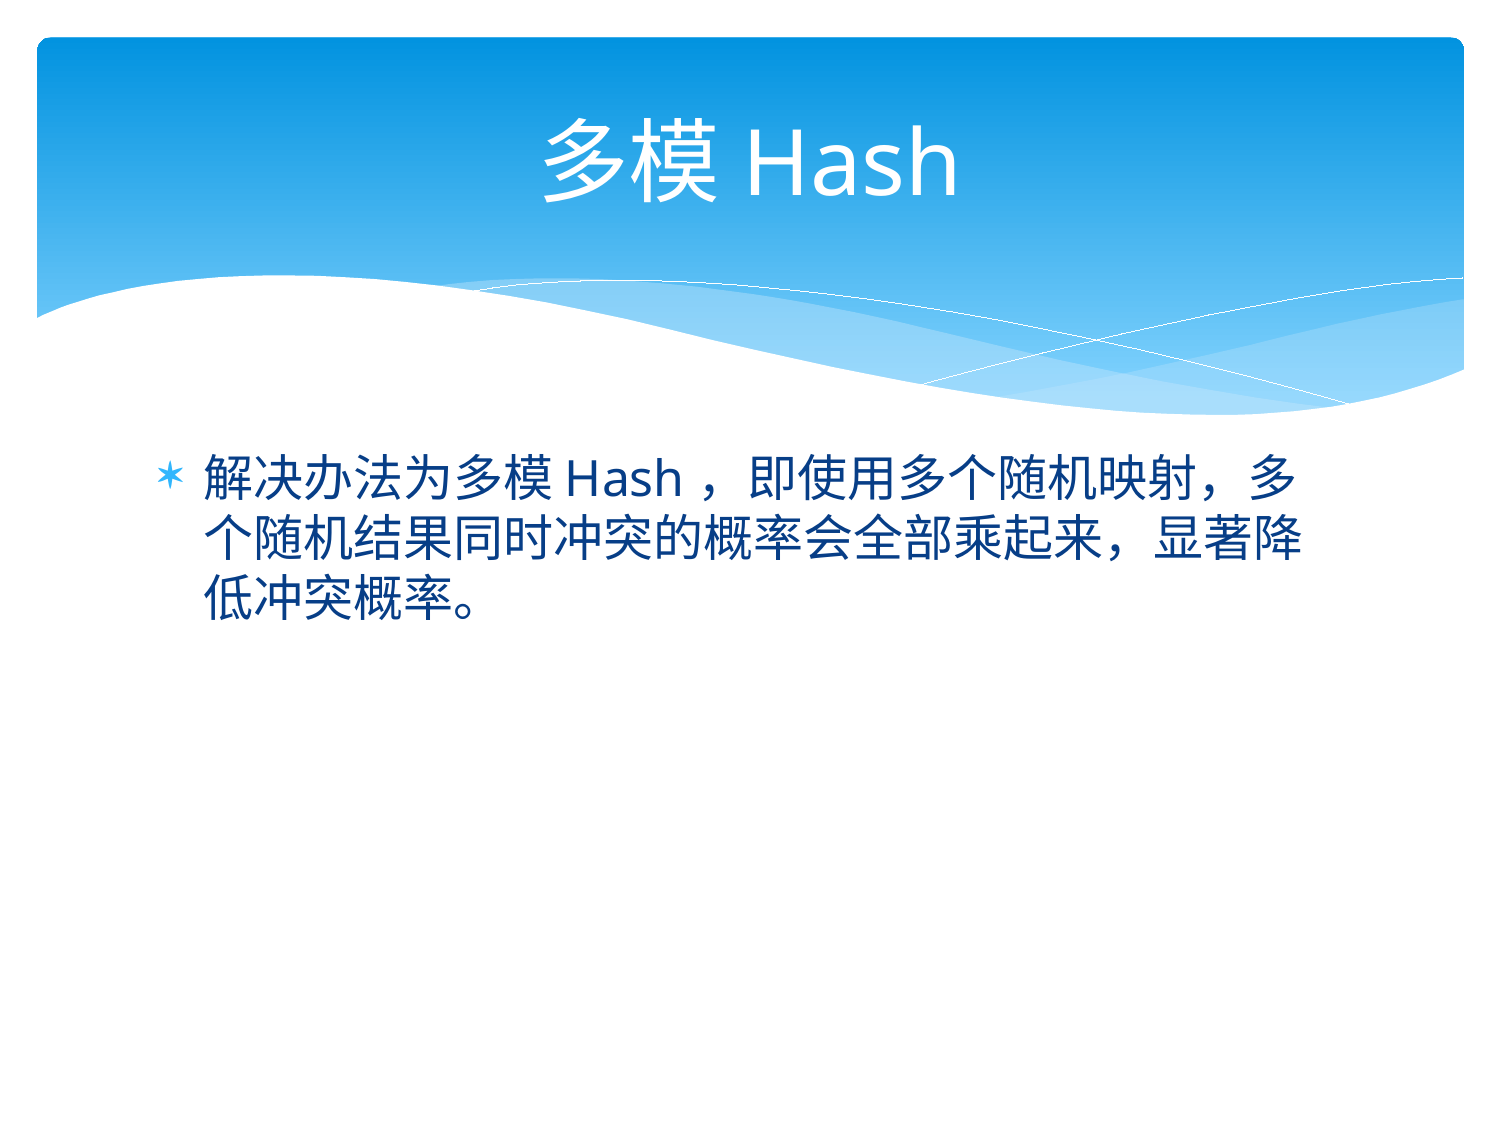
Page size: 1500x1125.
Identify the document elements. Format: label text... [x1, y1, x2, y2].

title 多模Hash [75, 55, 1425, 261]
list 解决办法为多模Hash，即使用多个随机映射，多个随机结果同时冲突的概率会全部乘起来，显著降低冲突概率。 [143, 438, 1359, 1005]
